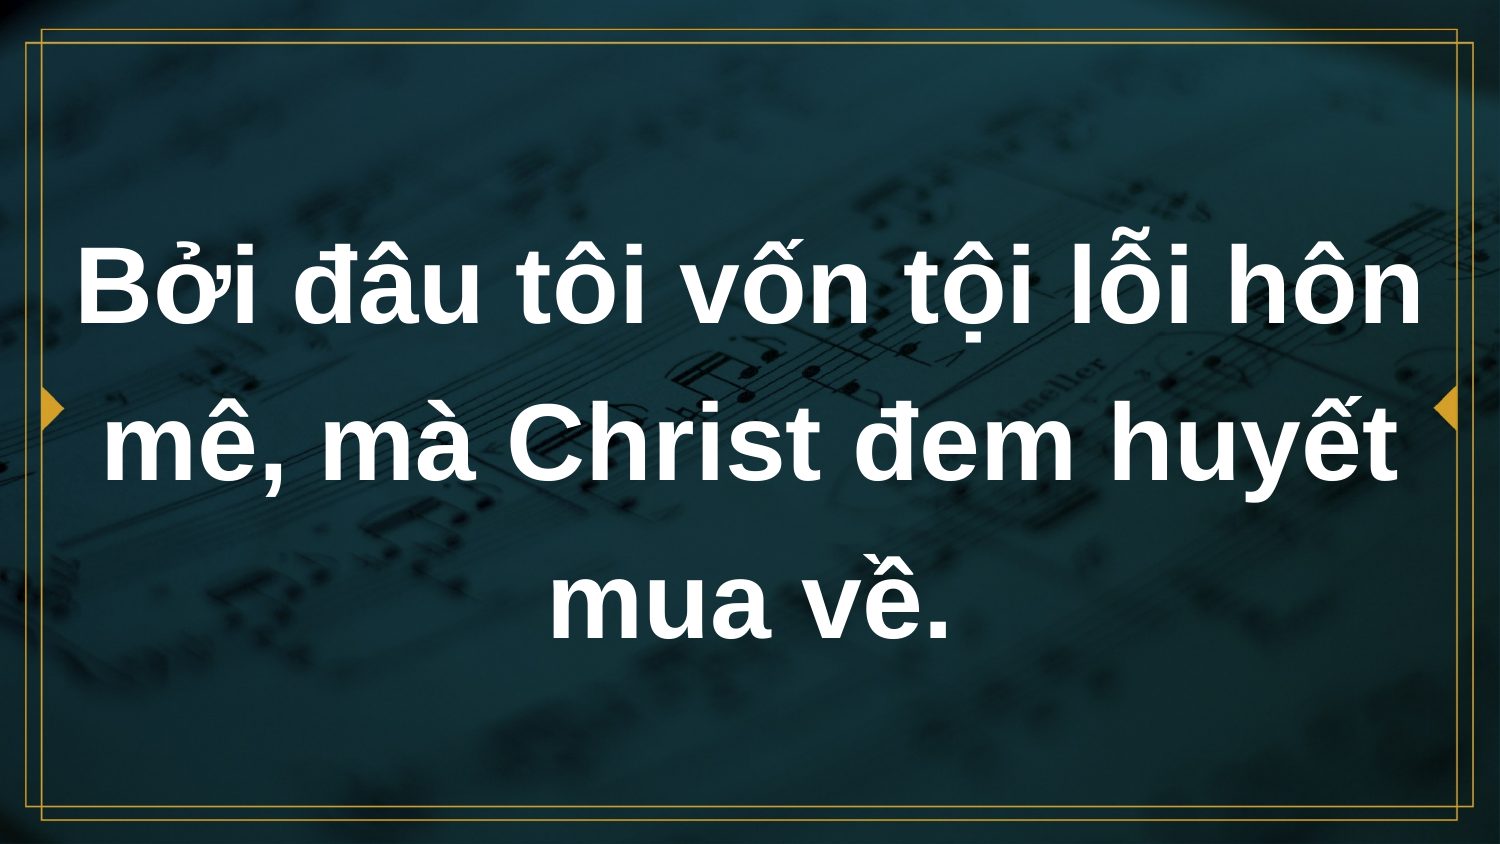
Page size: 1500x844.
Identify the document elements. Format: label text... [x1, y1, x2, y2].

picture [0, 0, 1500, 844]
title Bởi đâu tôi vốn tội lỗi hôn mê, mà Christ đem huyết mua về. [41, 40, 1459, 808]
